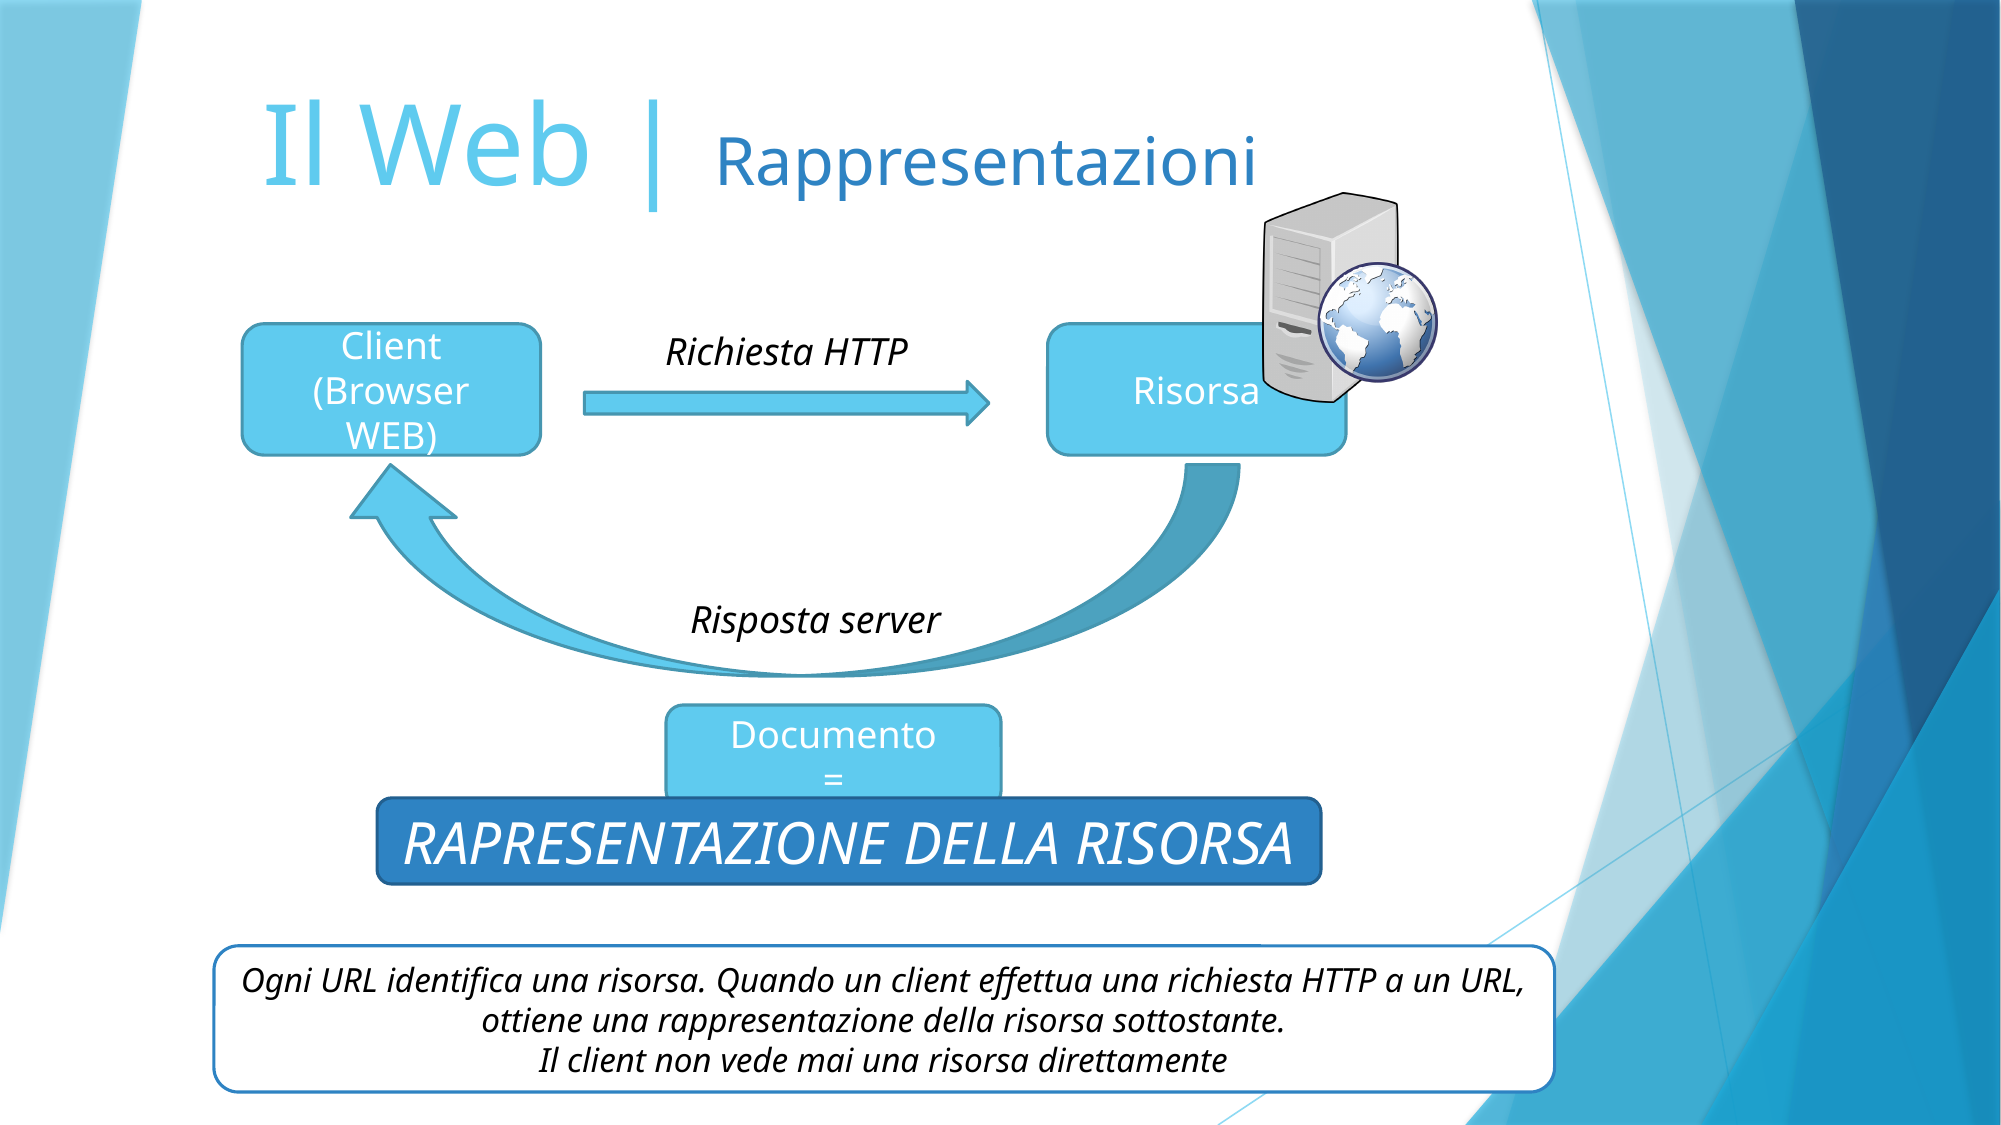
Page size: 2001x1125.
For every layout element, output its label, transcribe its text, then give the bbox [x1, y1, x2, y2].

text_box Ogni URL identifica una risorsa. Quando un client effettua una richiesta HTTP a un URL, ottiene una rappresentazione della risorsa sottostante. Il client non vede mai una risorsa direttamente [212, 944, 1557, 1094]
text_box Documento = [664, 703, 1003, 796]
text_box [582, 379, 991, 427]
text_box Risposta server [671, 588, 960, 649]
picture [1261, 192, 1438, 404]
text_box Client (Browser WEB) [240, 322, 543, 457]
text_box [349, 463, 1241, 678]
text_box Richiesta HTTP [642, 320, 931, 381]
title Il Web | Rappresentazioni [247, 56, 1522, 216]
text_box RAPRESENTAZIONE DELLA RISORSA [375, 796, 1323, 886]
text_box Risorsa [1045, 322, 1348, 457]
